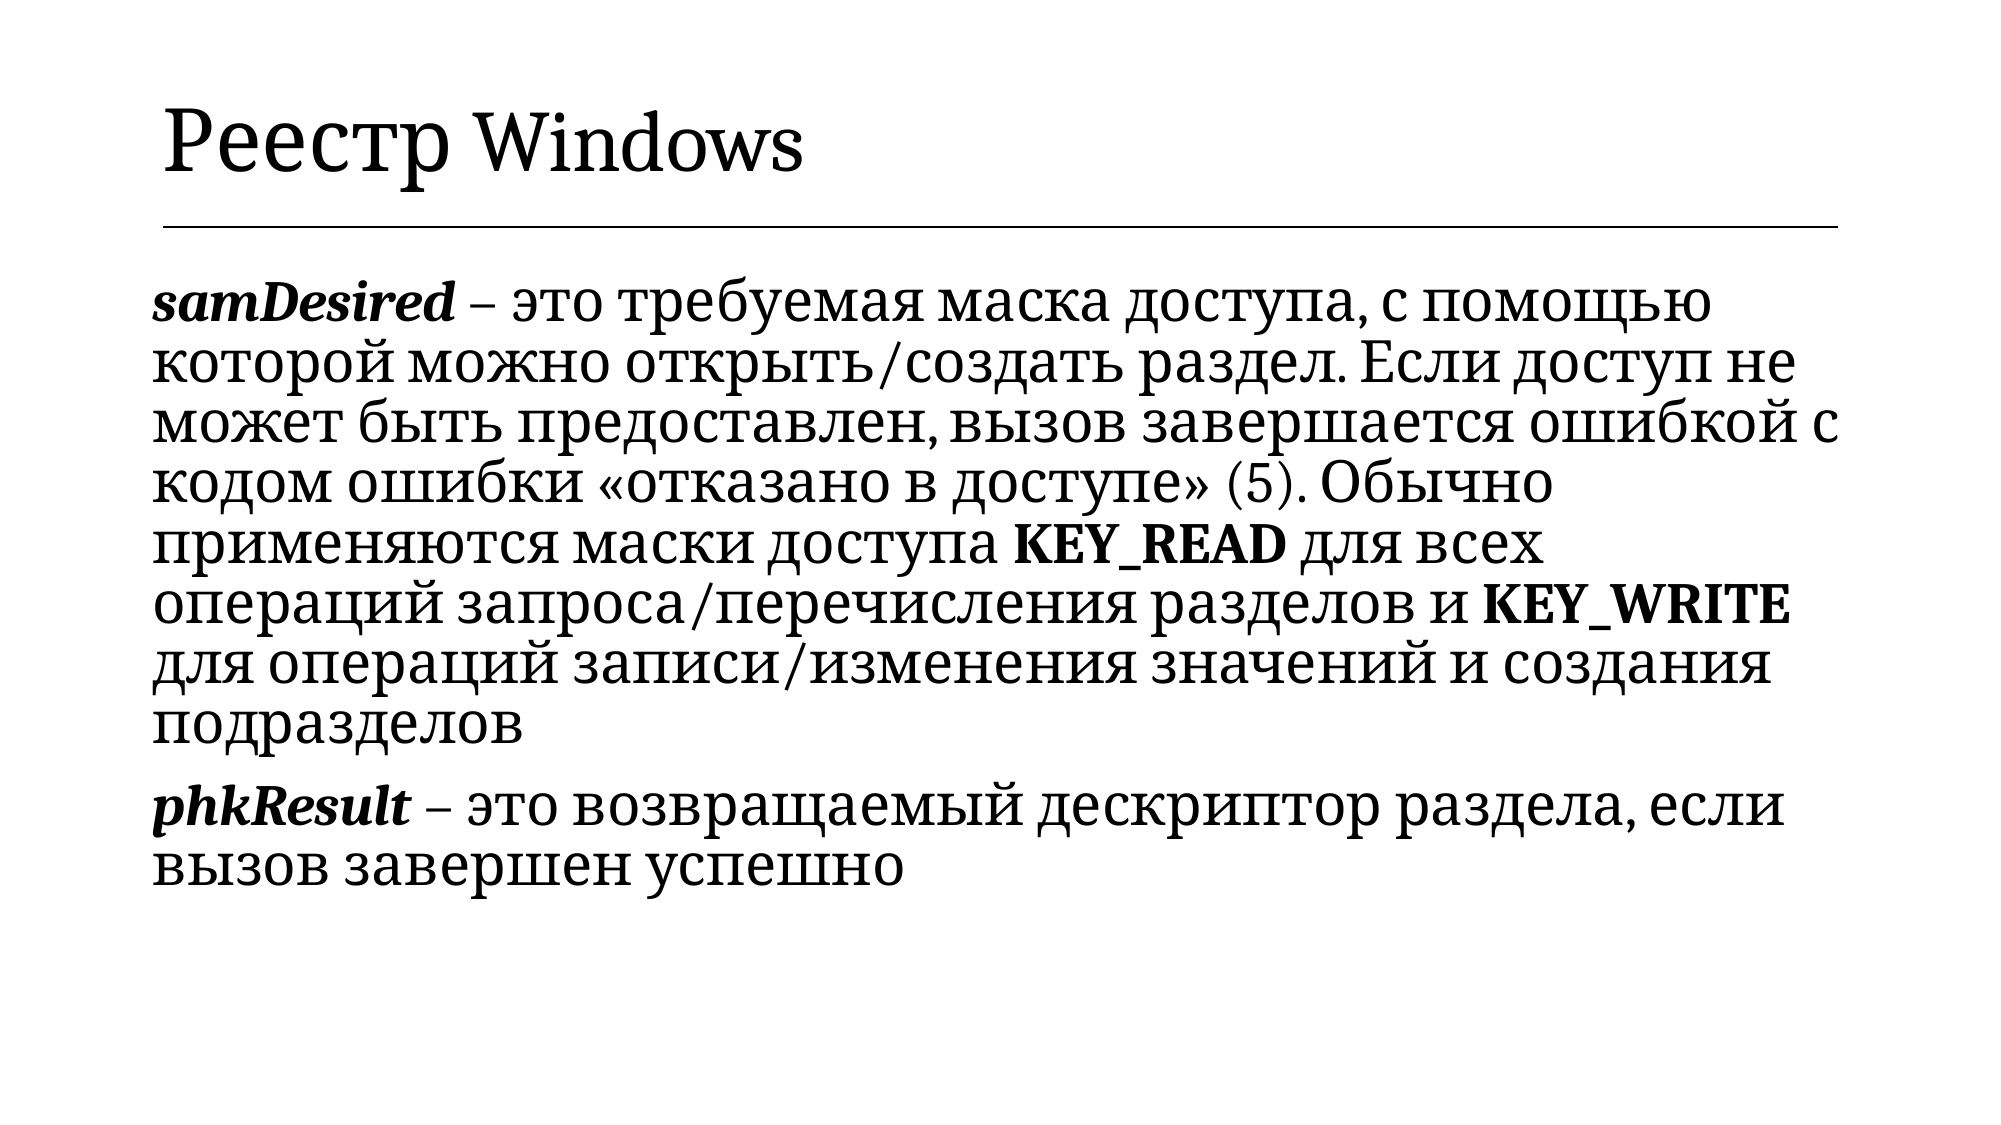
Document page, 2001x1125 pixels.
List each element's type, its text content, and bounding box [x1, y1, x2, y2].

list samDesired – это требуемая маска доступа, с помощью которой можно открыть/создать раздел. Если доступ не может быть предоставлен, вызов завершается ошибкой с кодом ошибки «отказано в доступе» (5). Обычно применяются маски доступа KEY_READ для всех операций запроса/перечисления разделов и KEY_WRITE для операций записи/изменения значений и создания подразделов phkResult – это возвращаемый дескриптор раздела, если вызов завершен успешно [137, 266, 1863, 1039]
table_header Реестр Windows [163, 60, 1838, 226]
